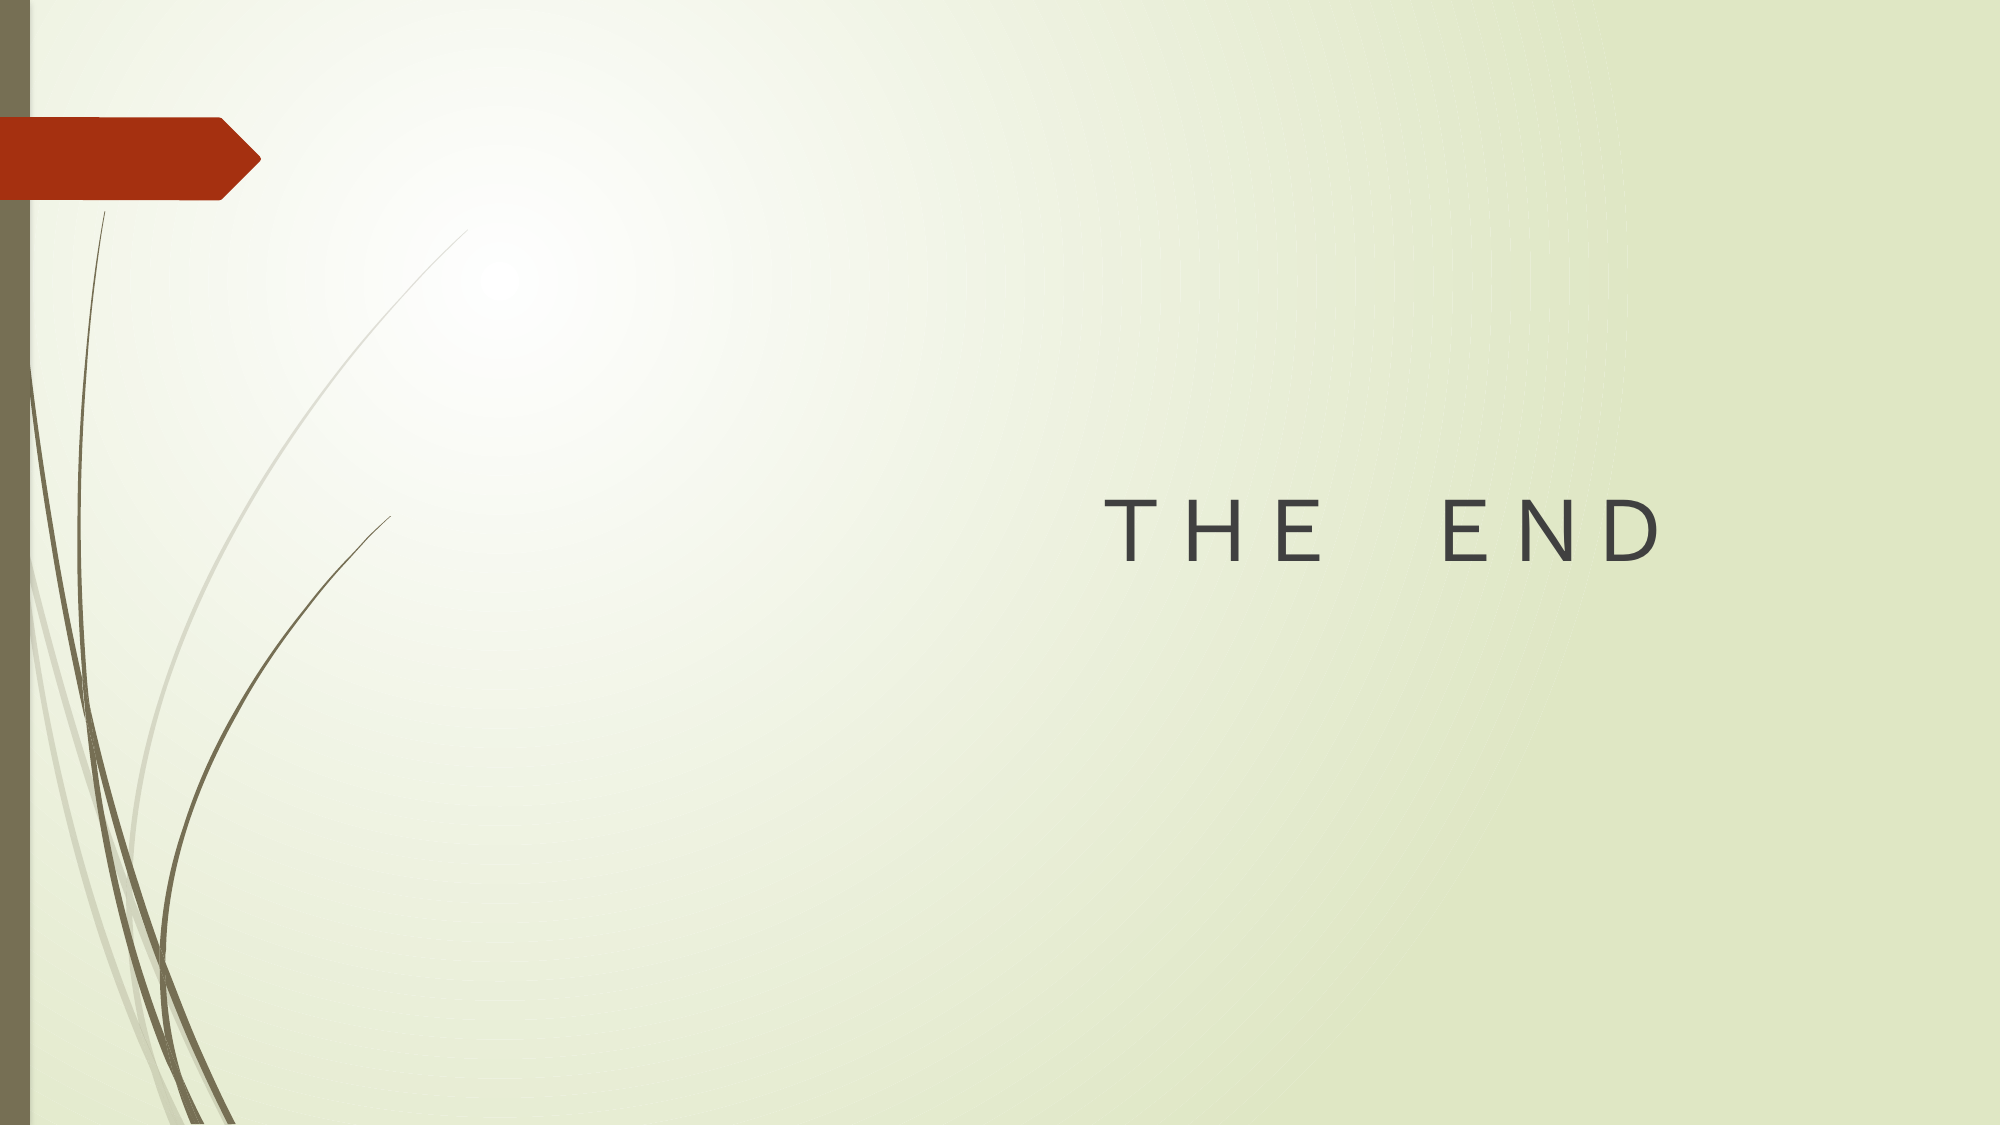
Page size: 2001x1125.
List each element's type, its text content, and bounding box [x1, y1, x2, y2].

list ＴＨＥ ＥＮＤ [424, 350, 1888, 970]
